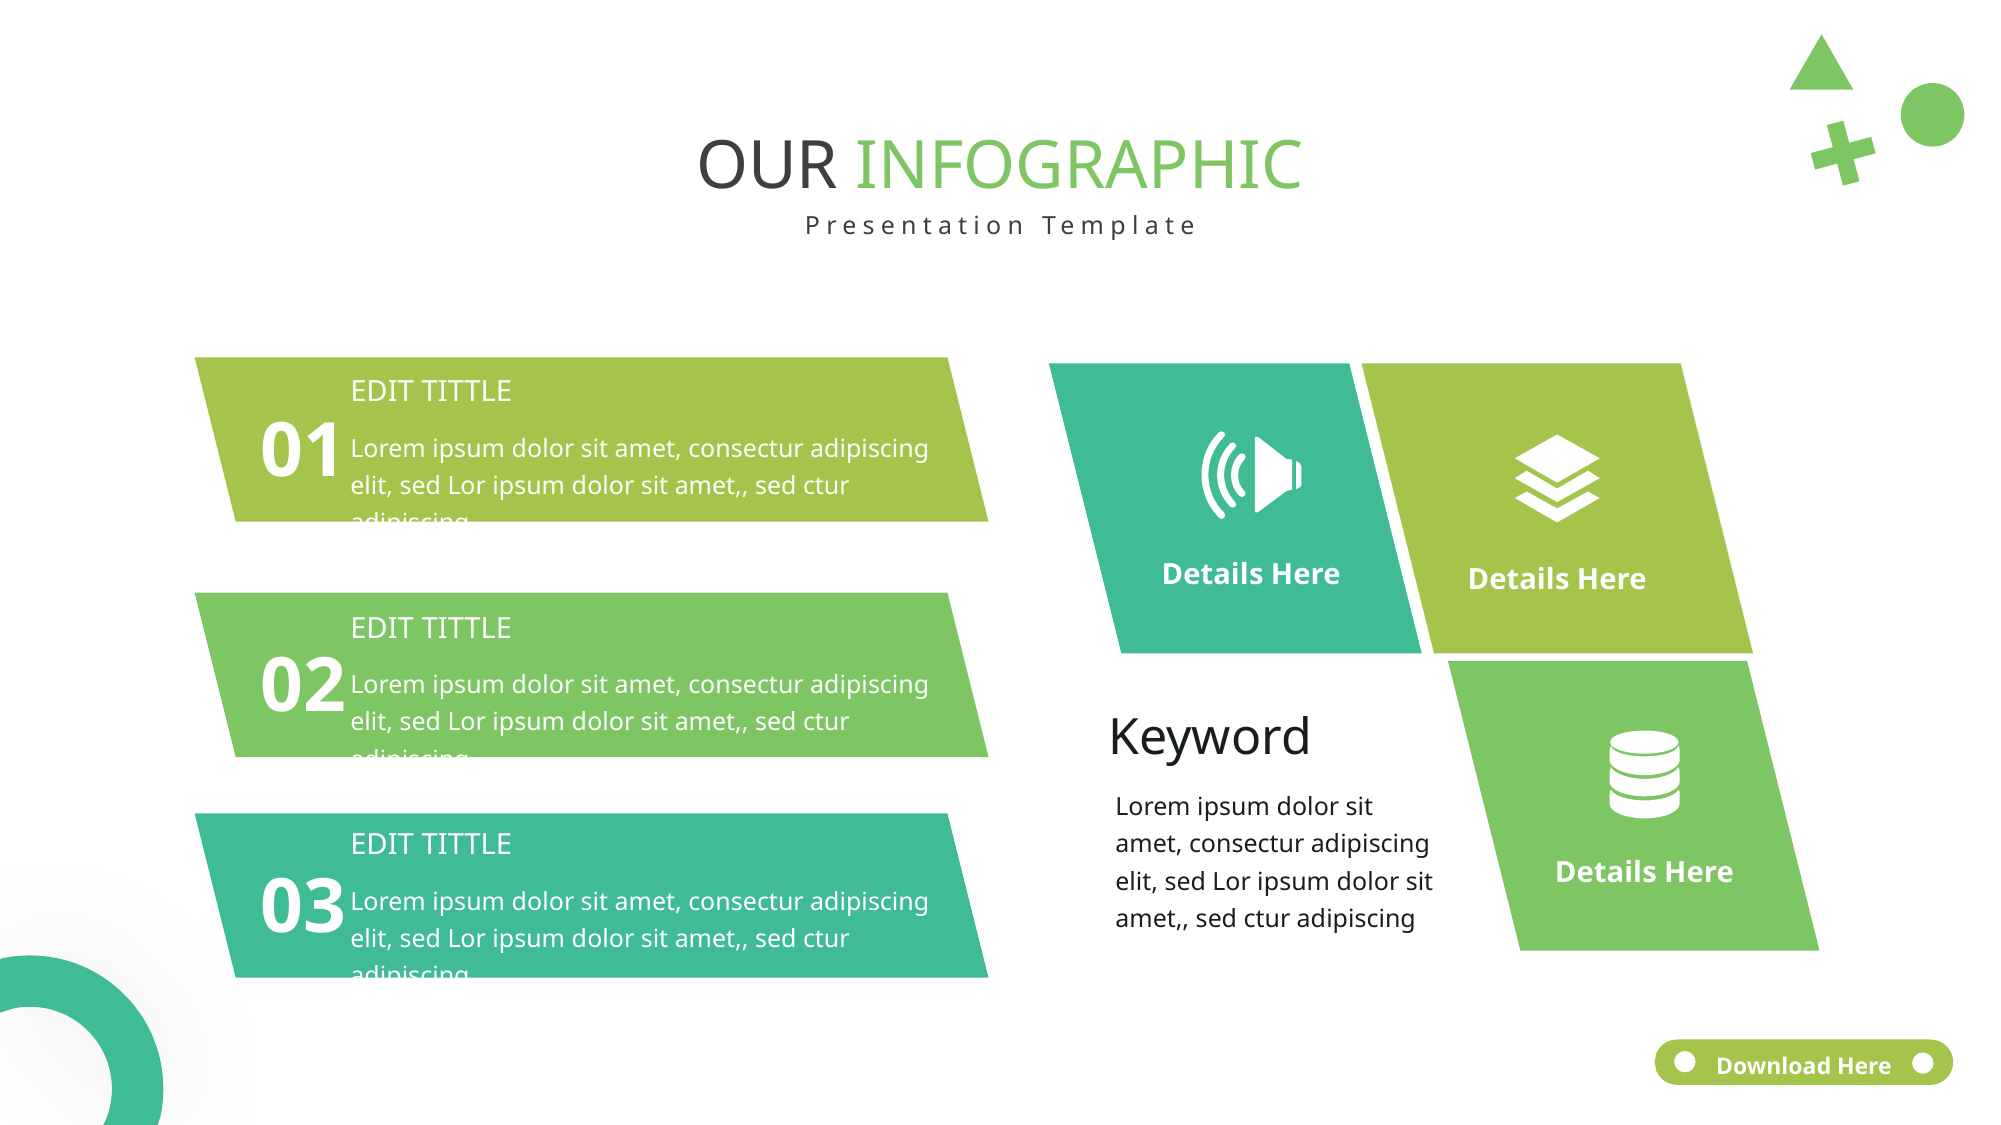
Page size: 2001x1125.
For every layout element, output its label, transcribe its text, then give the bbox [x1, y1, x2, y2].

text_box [1609, 730, 1680, 819]
text_box [193, 356, 990, 523]
text_box Details Here [1402, 552, 1713, 603]
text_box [1801, 43, 1965, 185]
text_box [1047, 362, 1424, 655]
text_box Presentation Template [753, 196, 1247, 248]
text_box [1360, 362, 1755, 655]
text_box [1654, 1038, 1954, 1085]
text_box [1514, 434, 1600, 523]
text_box OUR INFOGRAPHIC [567, 114, 1433, 210]
text_box EDIT TITTLE [350, 825, 657, 861]
text_box [193, 591, 990, 759]
text_box 02 [260, 636, 348, 727]
text_box Lorem ipsum dolor sit amet, consectur adipiscing elit, sed Lor ipsum dolor sit amet,, sed ctur adipiscing [350, 424, 939, 537]
text_box EDIT TITTLE [350, 372, 657, 408]
text_box Keyword [1108, 689, 1440, 765]
text_box [0, 954, 165, 1125]
text_box EDIT TITTLE [350, 608, 657, 644]
text_box 03 [260, 857, 348, 948]
text_box [193, 812, 990, 979]
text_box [1201, 431, 1302, 519]
text_box Lorem ipsum dolor sit amet, consectur adipiscing elit, sed Lor ipsum dolor sit amet,, sed ctur adipiscing [1115, 783, 1447, 933]
text_box 01 [260, 401, 348, 492]
text_box Lorem ipsum dolor sit amet, consectur adipiscing elit, sed Lor ipsum dolor sit amet,, sed ctur adipiscing [350, 660, 939, 773]
text_box [1446, 659, 1821, 952]
text_box Lorem ipsum dolor sit amet, consectur adipiscing elit, sed Lor ipsum dolor sit amet,, sed ctur adipiscing [350, 877, 939, 990]
text_box Details Here [1511, 846, 1779, 896]
text_box Details Here [1136, 548, 1366, 598]
